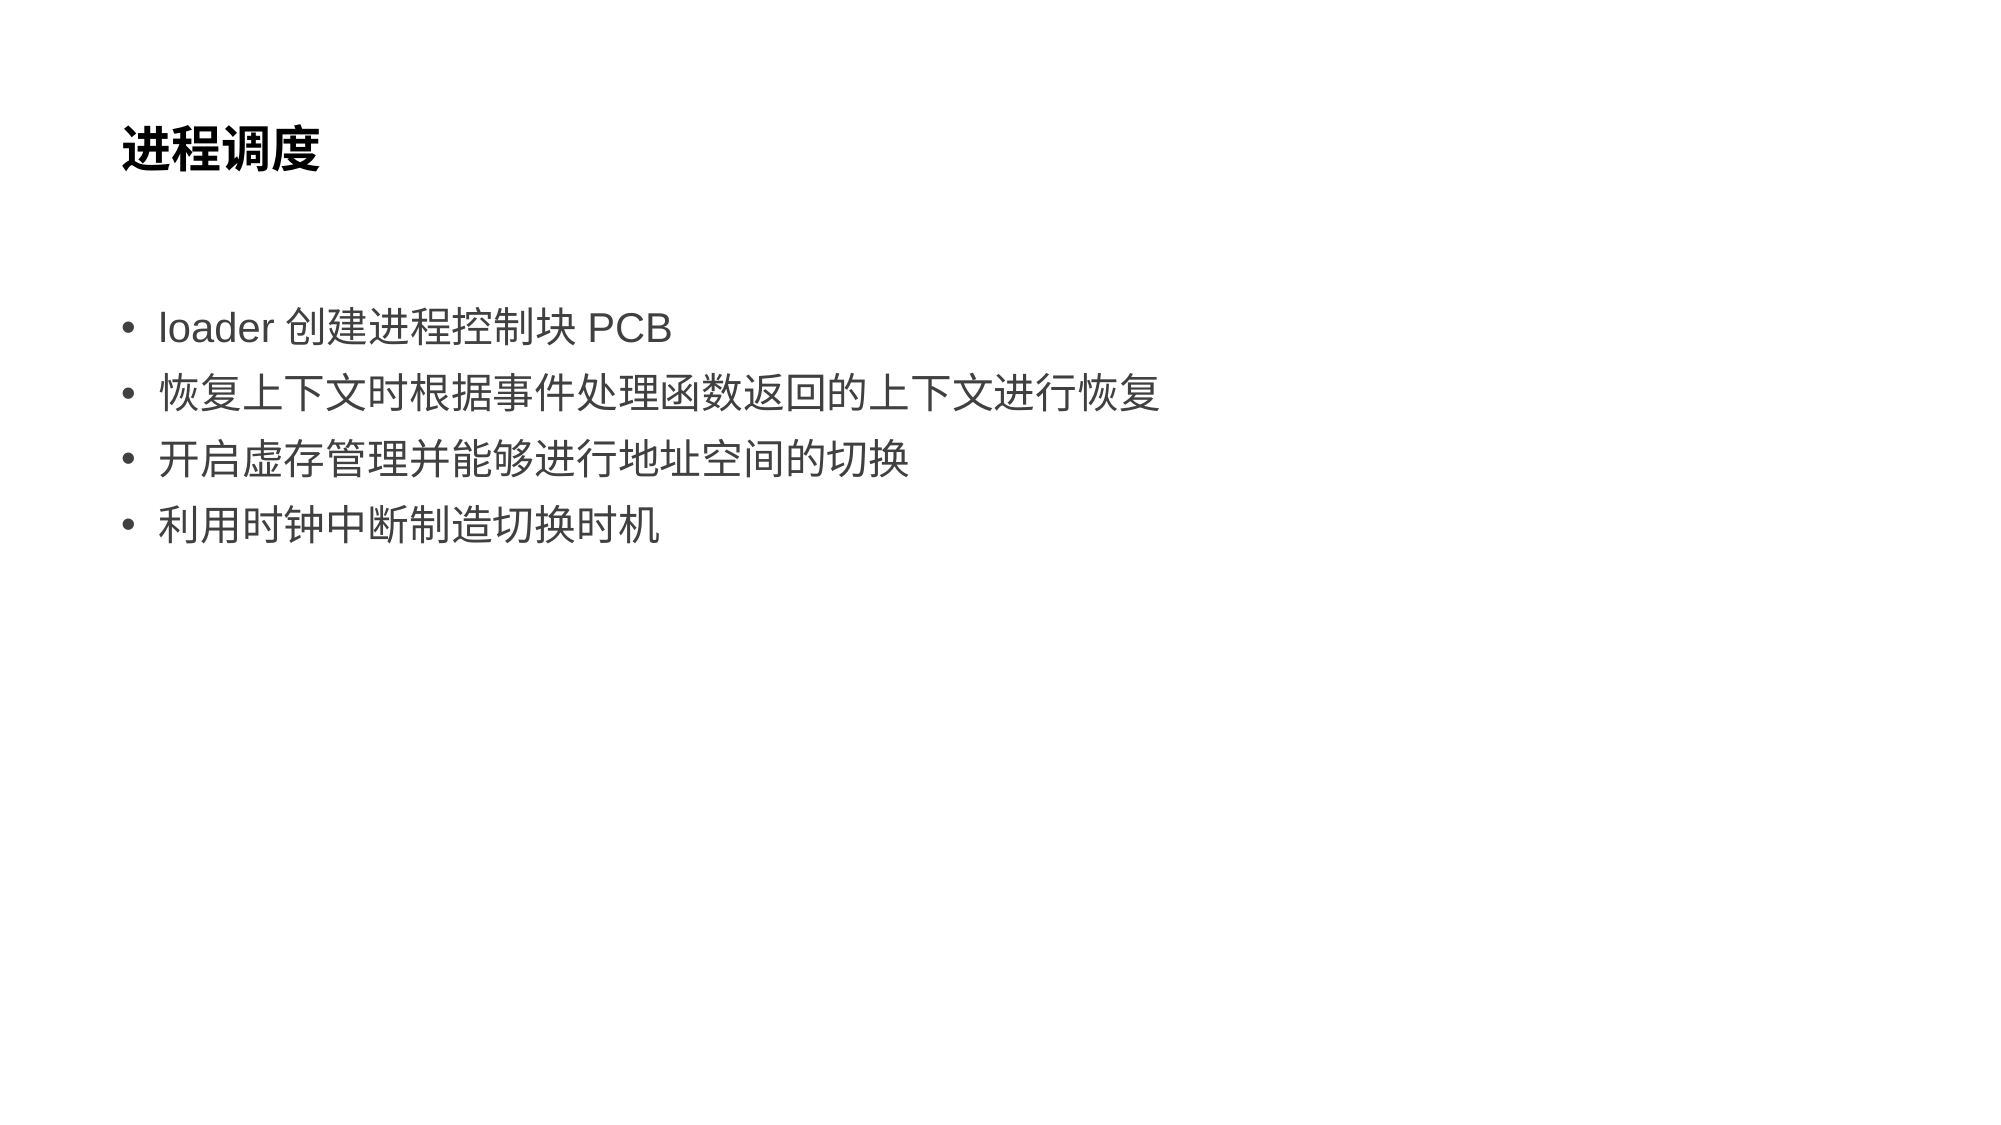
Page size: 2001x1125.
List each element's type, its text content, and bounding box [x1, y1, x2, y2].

title 进程调度 [106, 42, 1832, 260]
list loader创建进程控制块PCB 恢复上下文时根据事件处理函数返回的上下文进行恢复 开启虚存管理并能够进行地址空间的切换 利用时钟中断制造切换时机 [106, 299, 1832, 1014]
